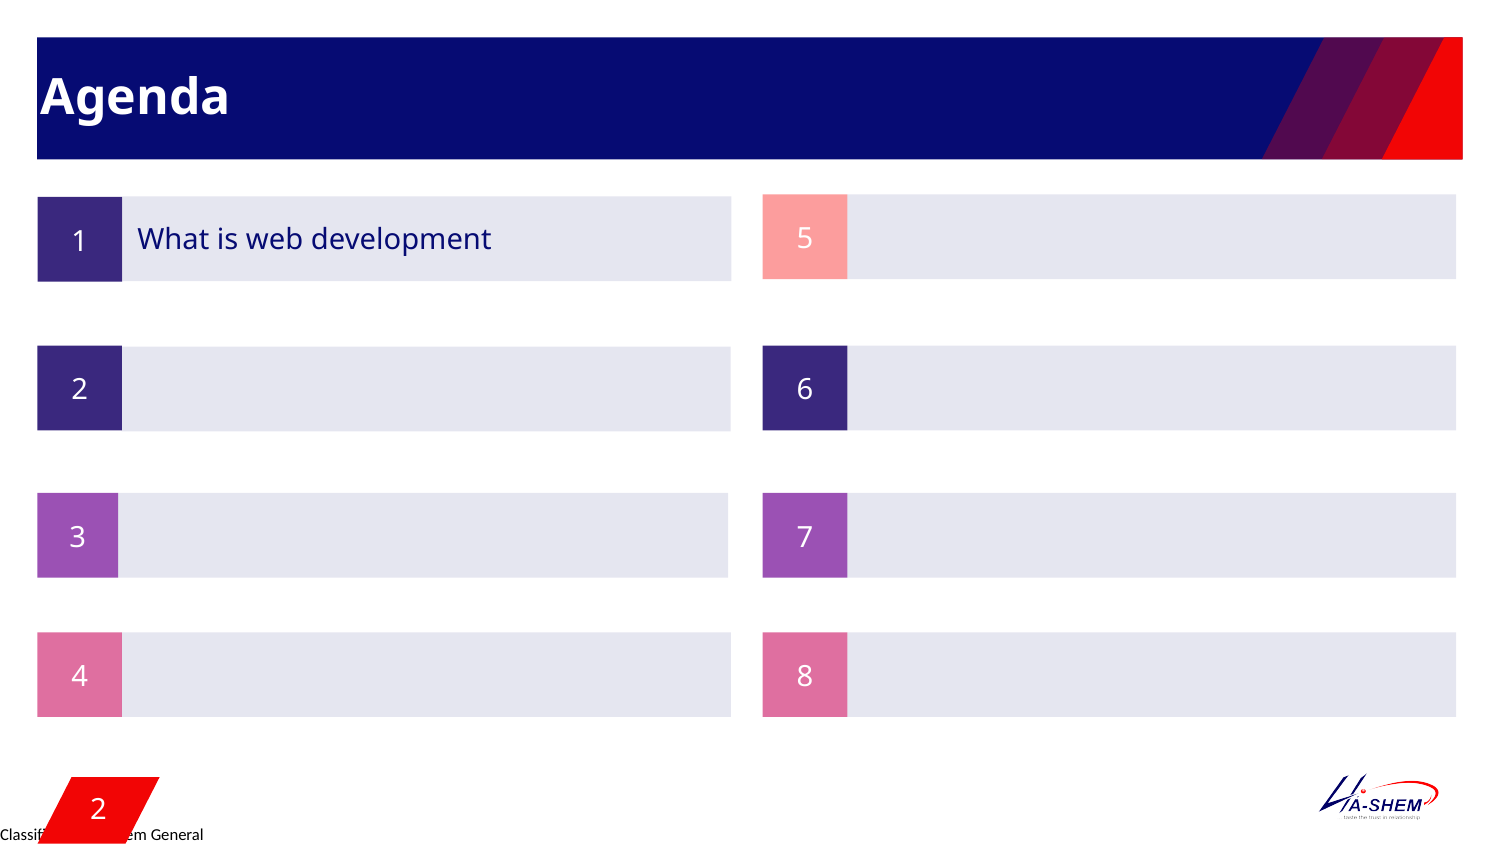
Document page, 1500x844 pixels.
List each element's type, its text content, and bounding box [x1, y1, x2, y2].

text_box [762, 632, 1457, 718]
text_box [36, 492, 729, 578]
title Agenda [40, 38, 1463, 159]
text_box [762, 194, 1457, 280]
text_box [762, 492, 1457, 578]
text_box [37, 196, 732, 282]
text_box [762, 345, 1457, 431]
picture [1293, 766, 1463, 830]
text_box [36, 345, 731, 432]
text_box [36, 632, 732, 718]
slide_number 2 [36, 775, 161, 844]
